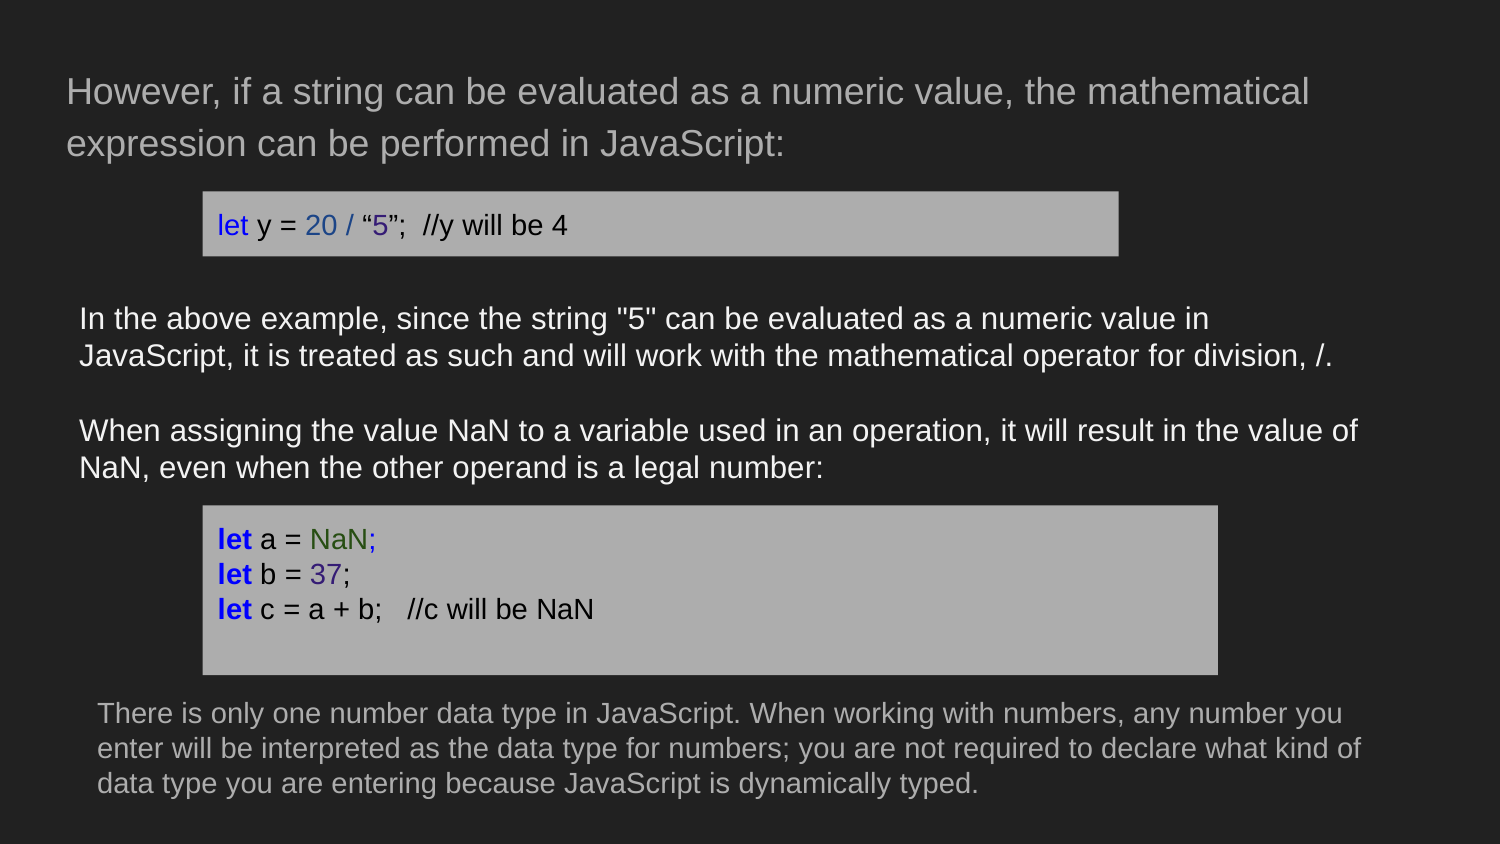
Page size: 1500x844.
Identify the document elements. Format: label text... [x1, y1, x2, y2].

text_box let a = NaN; let b = 37; let c = a + b; //c will be NaN [202, 505, 1218, 676]
text_box There is only one number data type in JavaScript. When working with numbers, any number you enter will be interpreted as the data type for numbers; you are not required to declare what kind of data type you are entering because JavaScript is dynamically typed. [82, 679, 1400, 815]
text_box In the above example, since the string "5" can be evaluated as a numeric value in JavaScript, it is treated as such and will work with the mathematical operator for division, /. When assigning the value NaN to a variable used in an operation, it will result in the value of NaN, even when the other operand is a legal number: [64, 282, 1382, 501]
text_box let y = 20 / “5”; //y will be 4 [202, 191, 1119, 257]
list However, if a string can be evaluated as a numeric value, the mathematical expression can be performed in JavaScript: [51, 45, 1449, 830]
